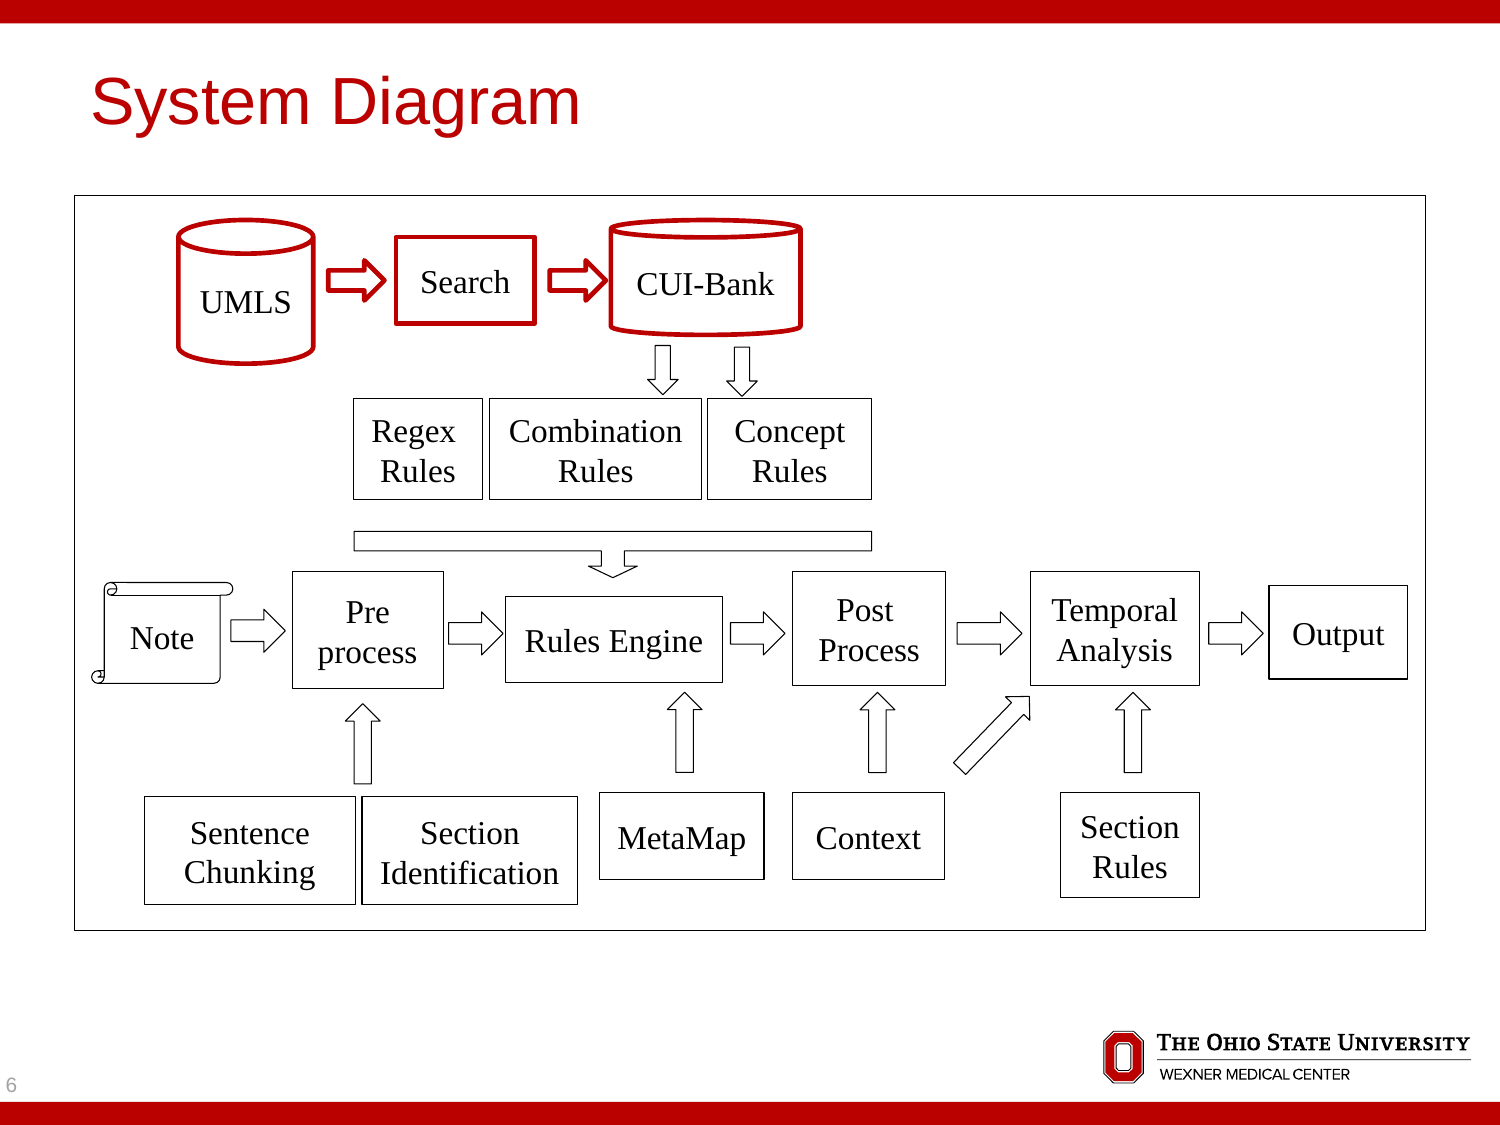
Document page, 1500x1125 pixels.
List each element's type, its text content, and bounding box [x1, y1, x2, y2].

slide_number 6 [5, 1058, 86, 1098]
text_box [73, 195, 1426, 931]
title System Diagram [74, 39, 1426, 170]
